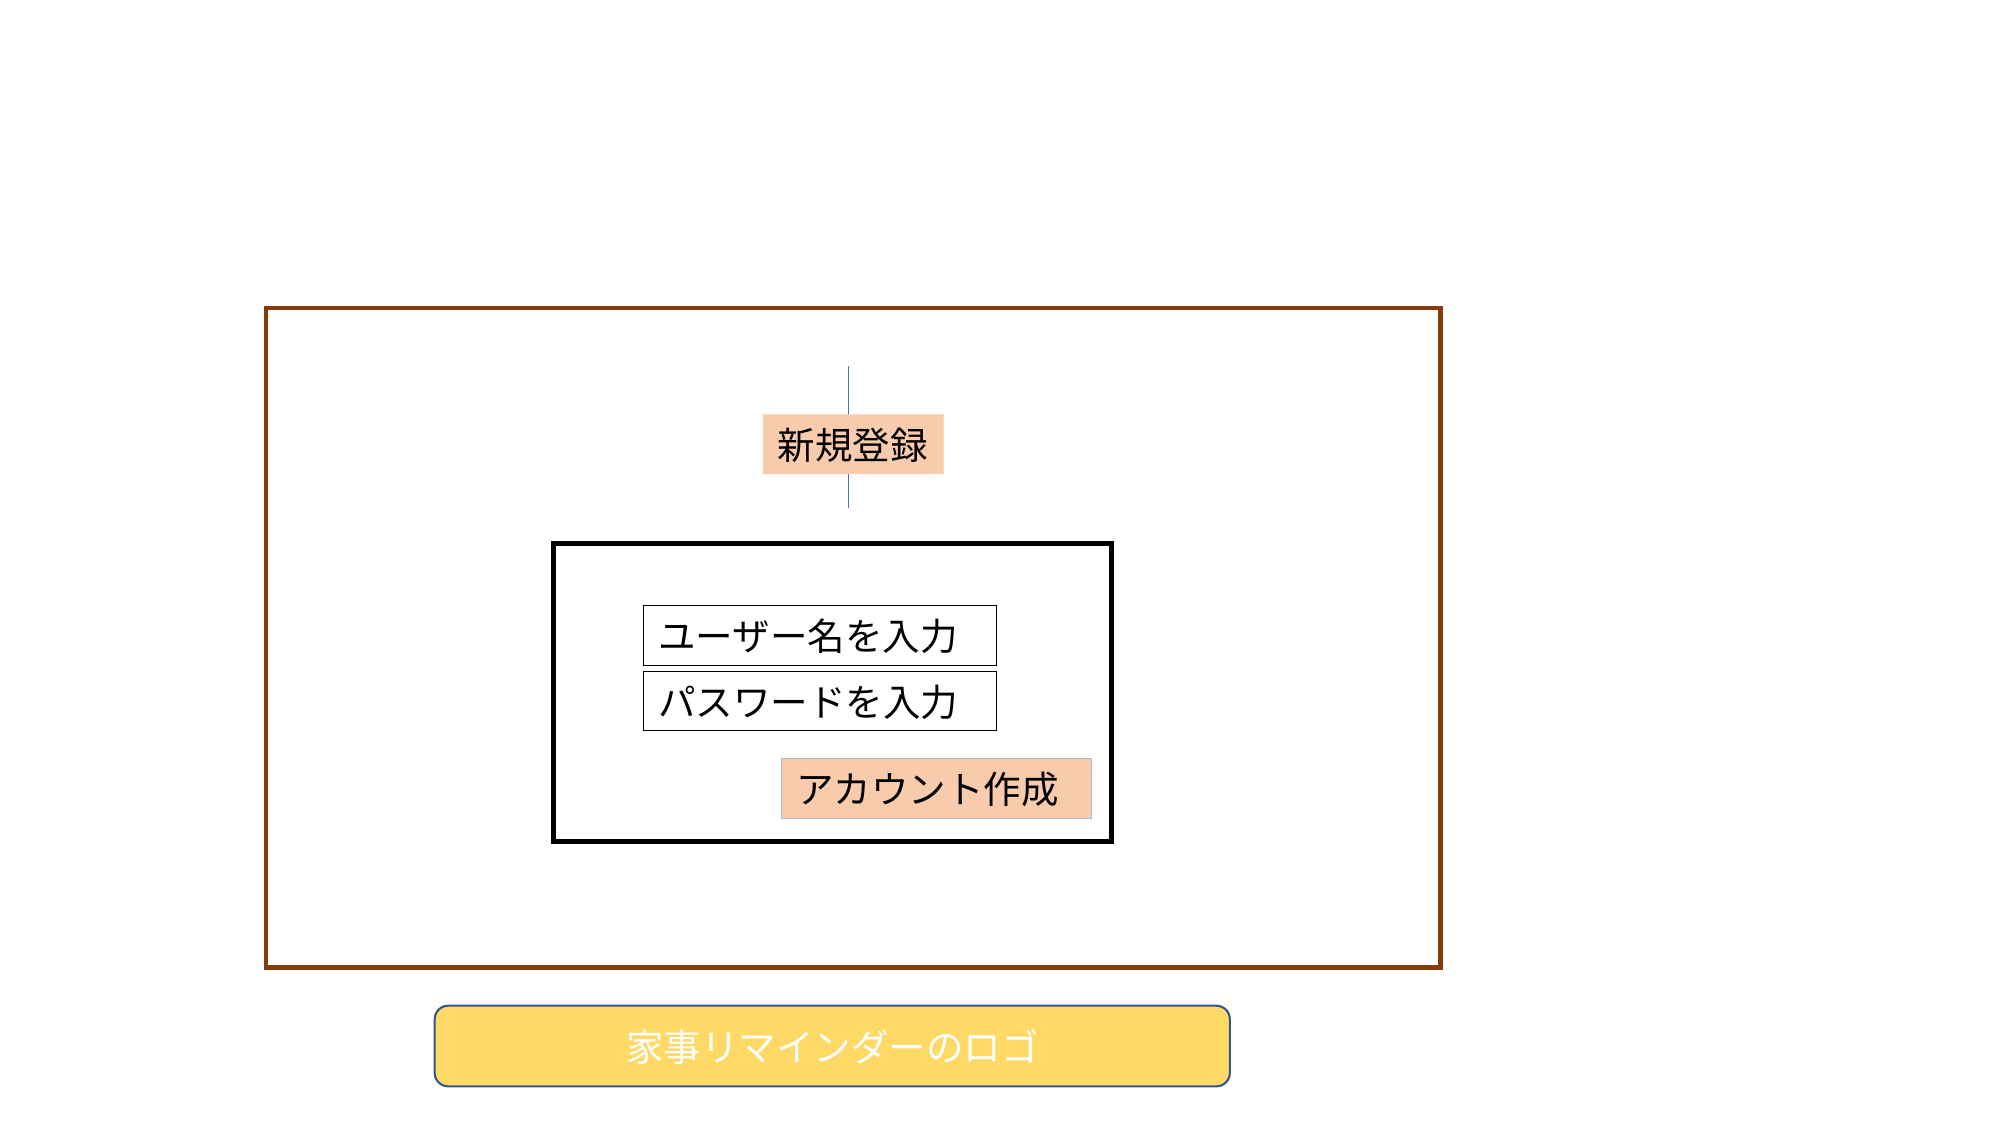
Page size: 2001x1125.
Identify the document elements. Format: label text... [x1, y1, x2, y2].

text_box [266, 181, 1441, 968]
text_box 家事リマインダーのロゴ [433, 1004, 1231, 1088]
